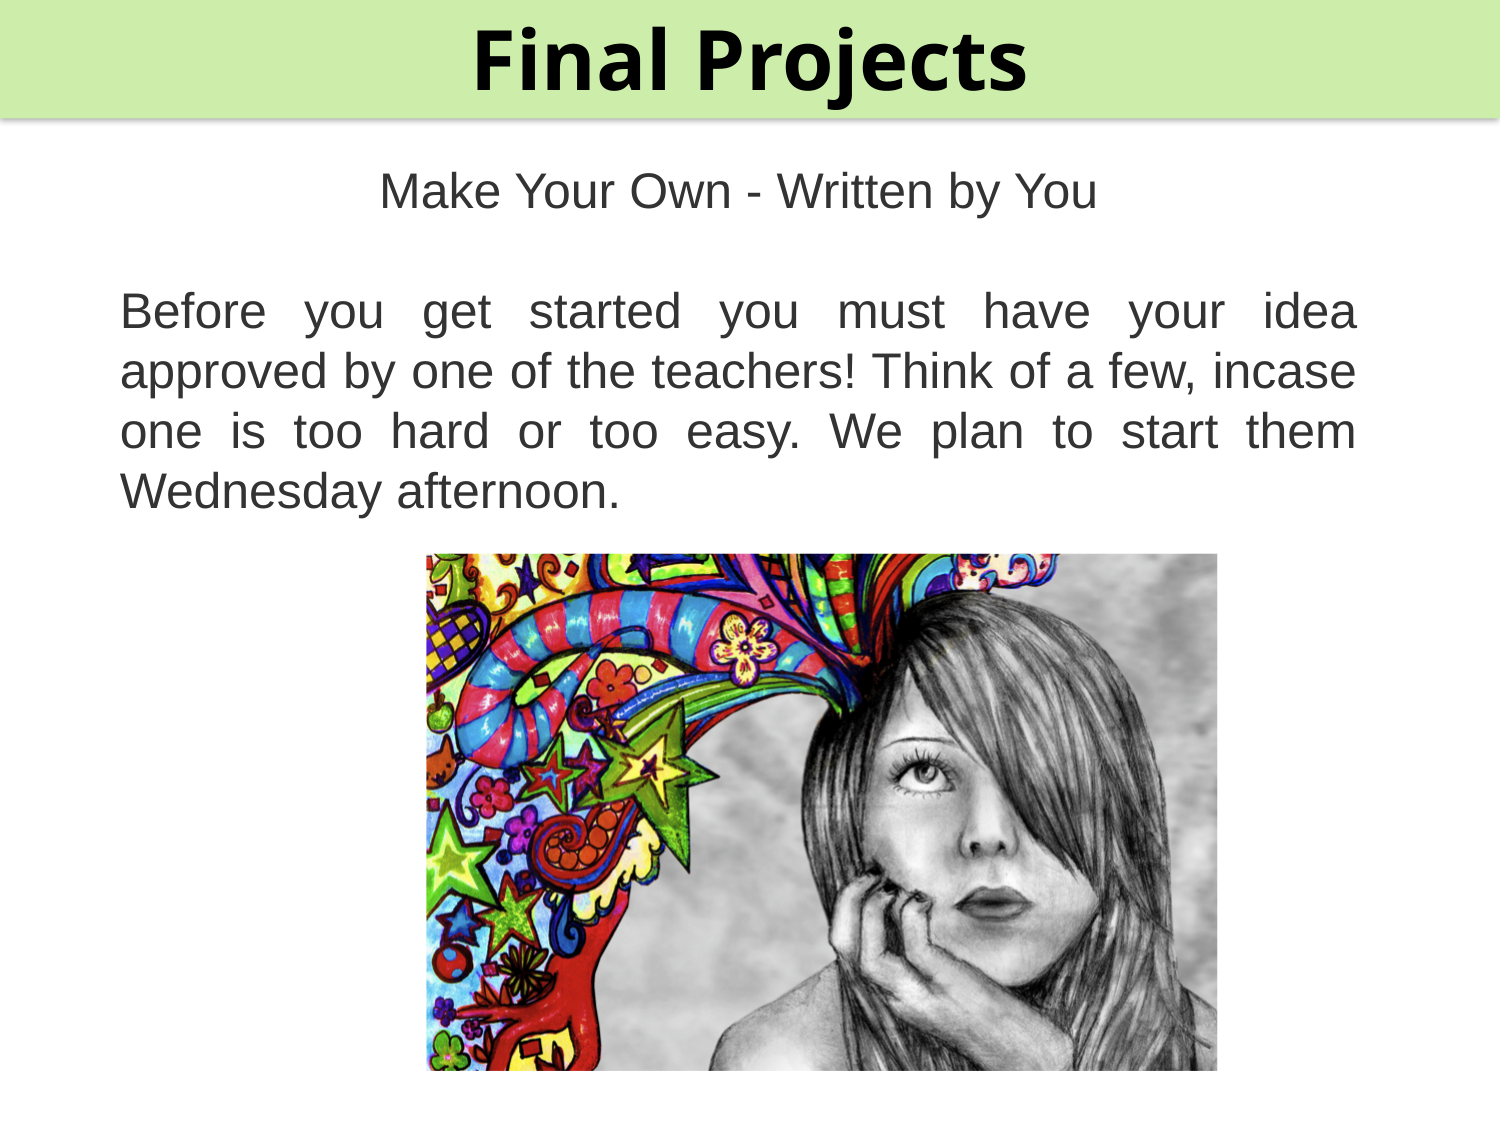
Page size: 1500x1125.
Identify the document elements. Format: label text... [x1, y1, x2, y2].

text_box Final Projects [0, 0, 1500, 122]
picture [426, 553, 1218, 1072]
text_box Make Your Own - Written by You Before you get started you must have your idea approved by one of the teachers! Think of a few, incase one is too hard or too easy. We plan to start them Wednesday afternoon. [105, 150, 1373, 526]
